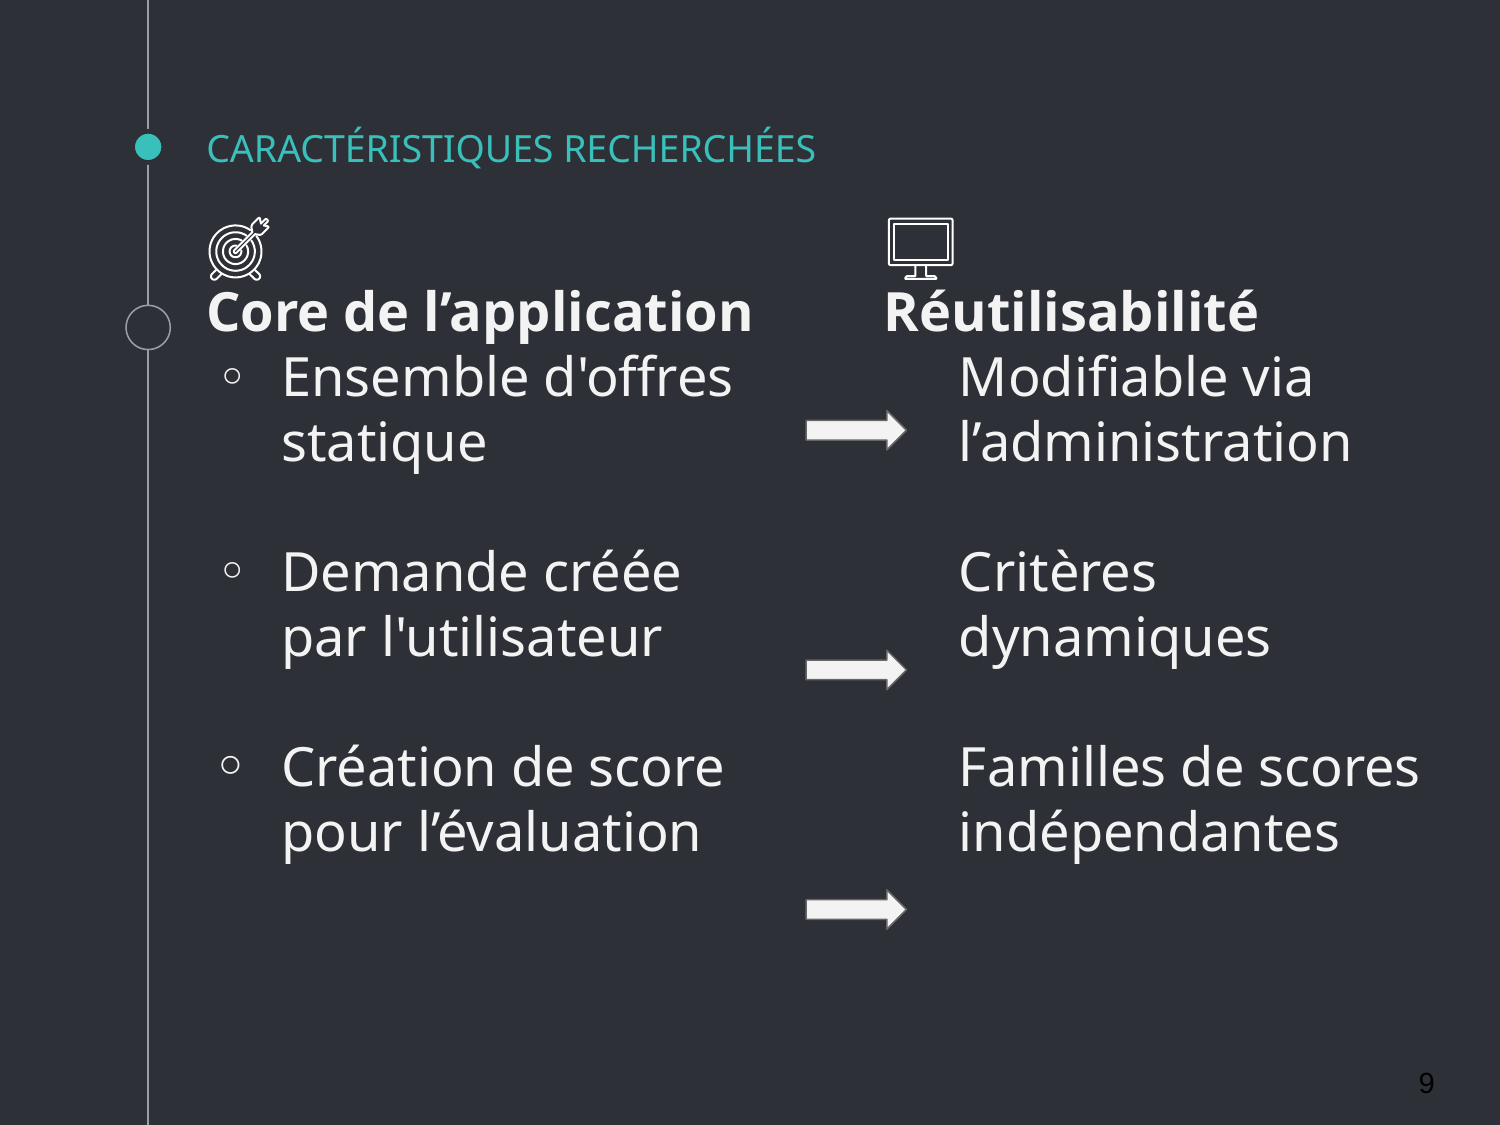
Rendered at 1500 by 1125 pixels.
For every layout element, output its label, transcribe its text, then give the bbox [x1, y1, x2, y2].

list Core de l’application Ensemble d'offres statique Demande créée par l'utilisateur Création de score pour l’évaluation [191, 262, 869, 1078]
text_box [806, 410, 907, 450]
title CARACTÉRISTIQUES RECHERCHÉES [191, 109, 1317, 185]
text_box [209, 217, 269, 280]
text_box [806, 889, 907, 930]
list Réutilisabilité Modifiable via l’administration Critères dynamiques Familles de scores indépendantes [869, 262, 1477, 1078]
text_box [888, 218, 953, 280]
slide_number ‹#› [1403, 1038, 1494, 1125]
text_box [806, 650, 907, 690]
